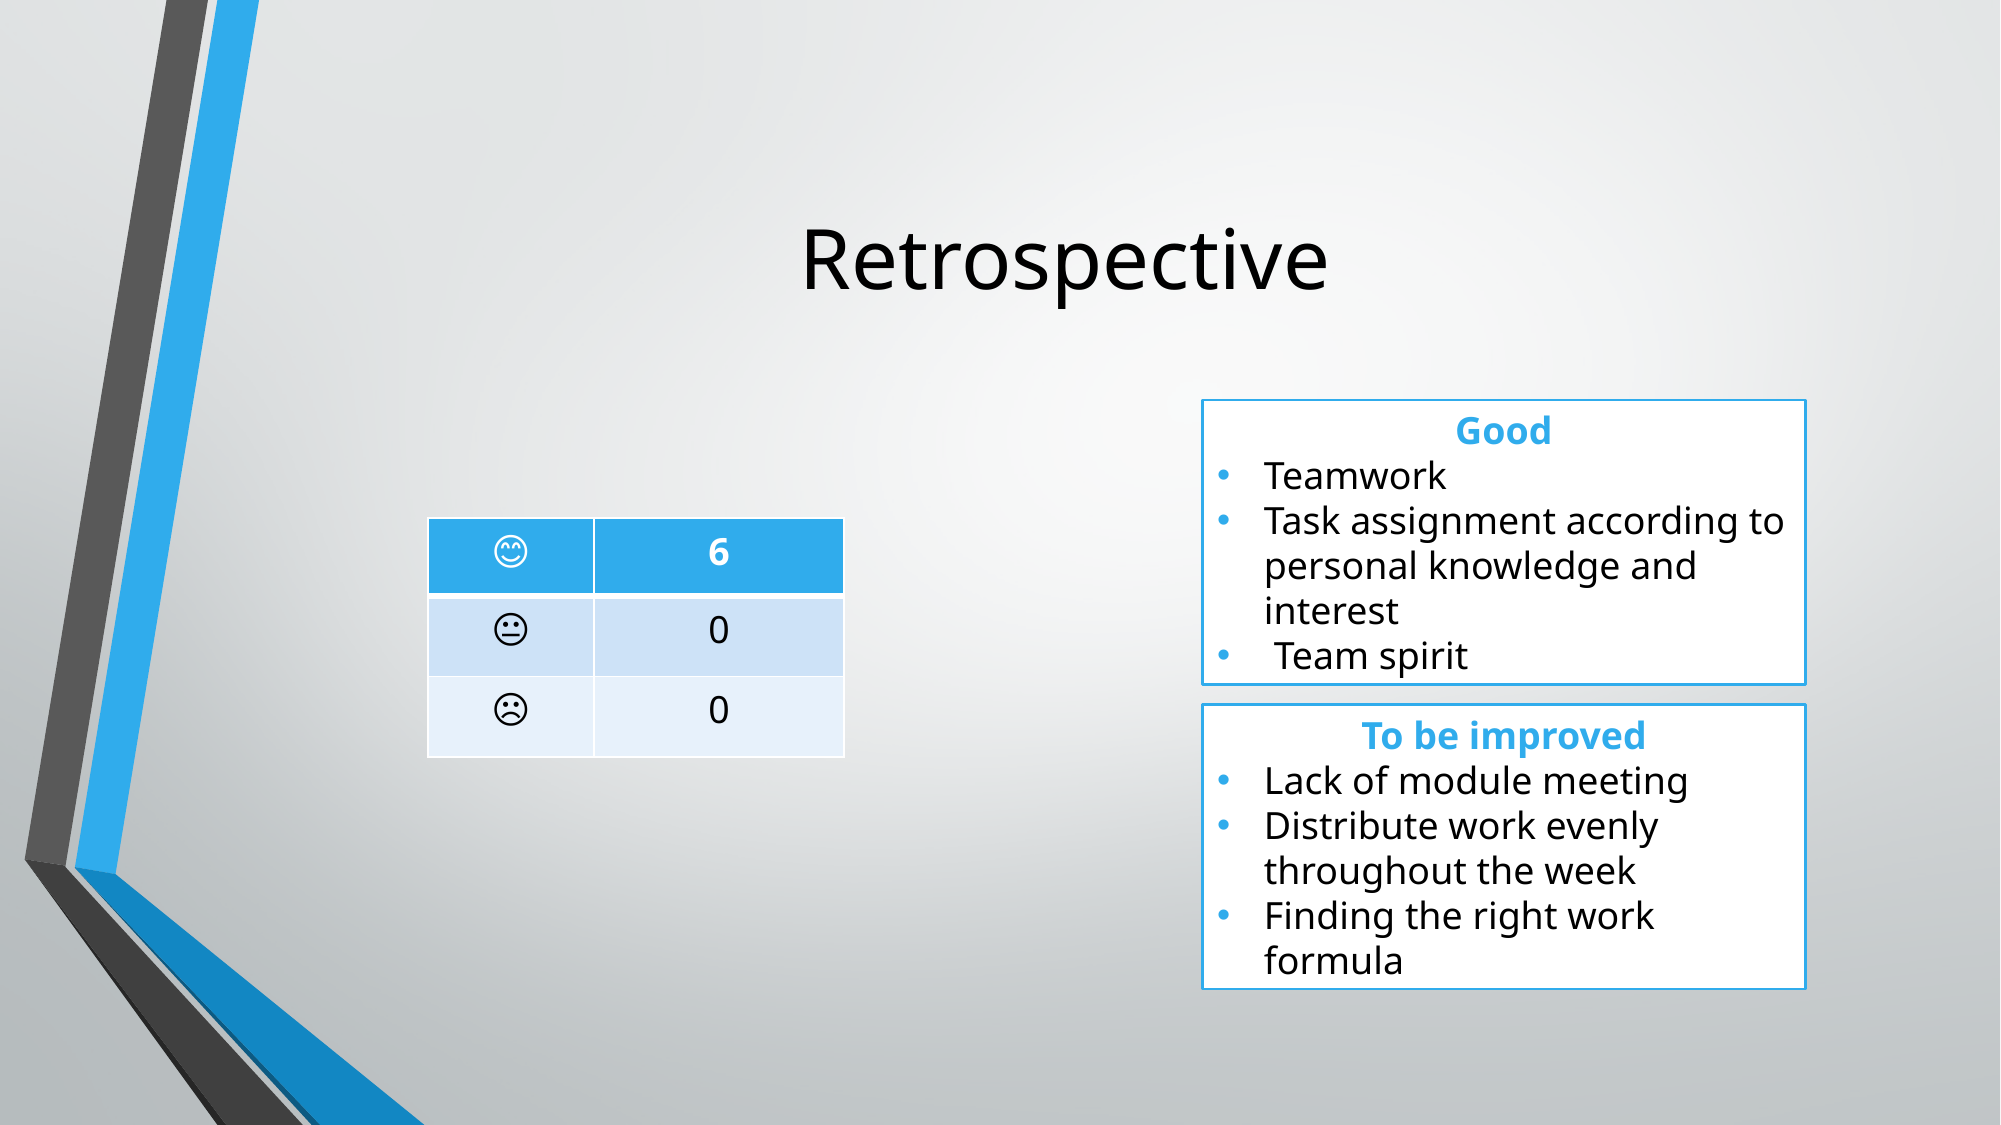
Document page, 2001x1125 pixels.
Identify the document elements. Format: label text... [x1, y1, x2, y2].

table_cell ☹️ [429, 677, 593, 756]
title Retrospective [243, 112, 1887, 400]
text_box To be improved Lack of module meeting Distribute work evenly throughout the week Finding the right work formula [1201, 703, 1807, 990]
table_cell 0 [595, 599, 843, 676]
table_header 6 [595, 519, 843, 593]
table_cell 0 [595, 677, 843, 756]
text_box Good Teamwork Task assignment according to personal knowledge and interest Team spirit [1201, 399, 1807, 686]
table_cell 😐 [429, 599, 593, 676]
table_header 😊 [429, 519, 593, 593]
